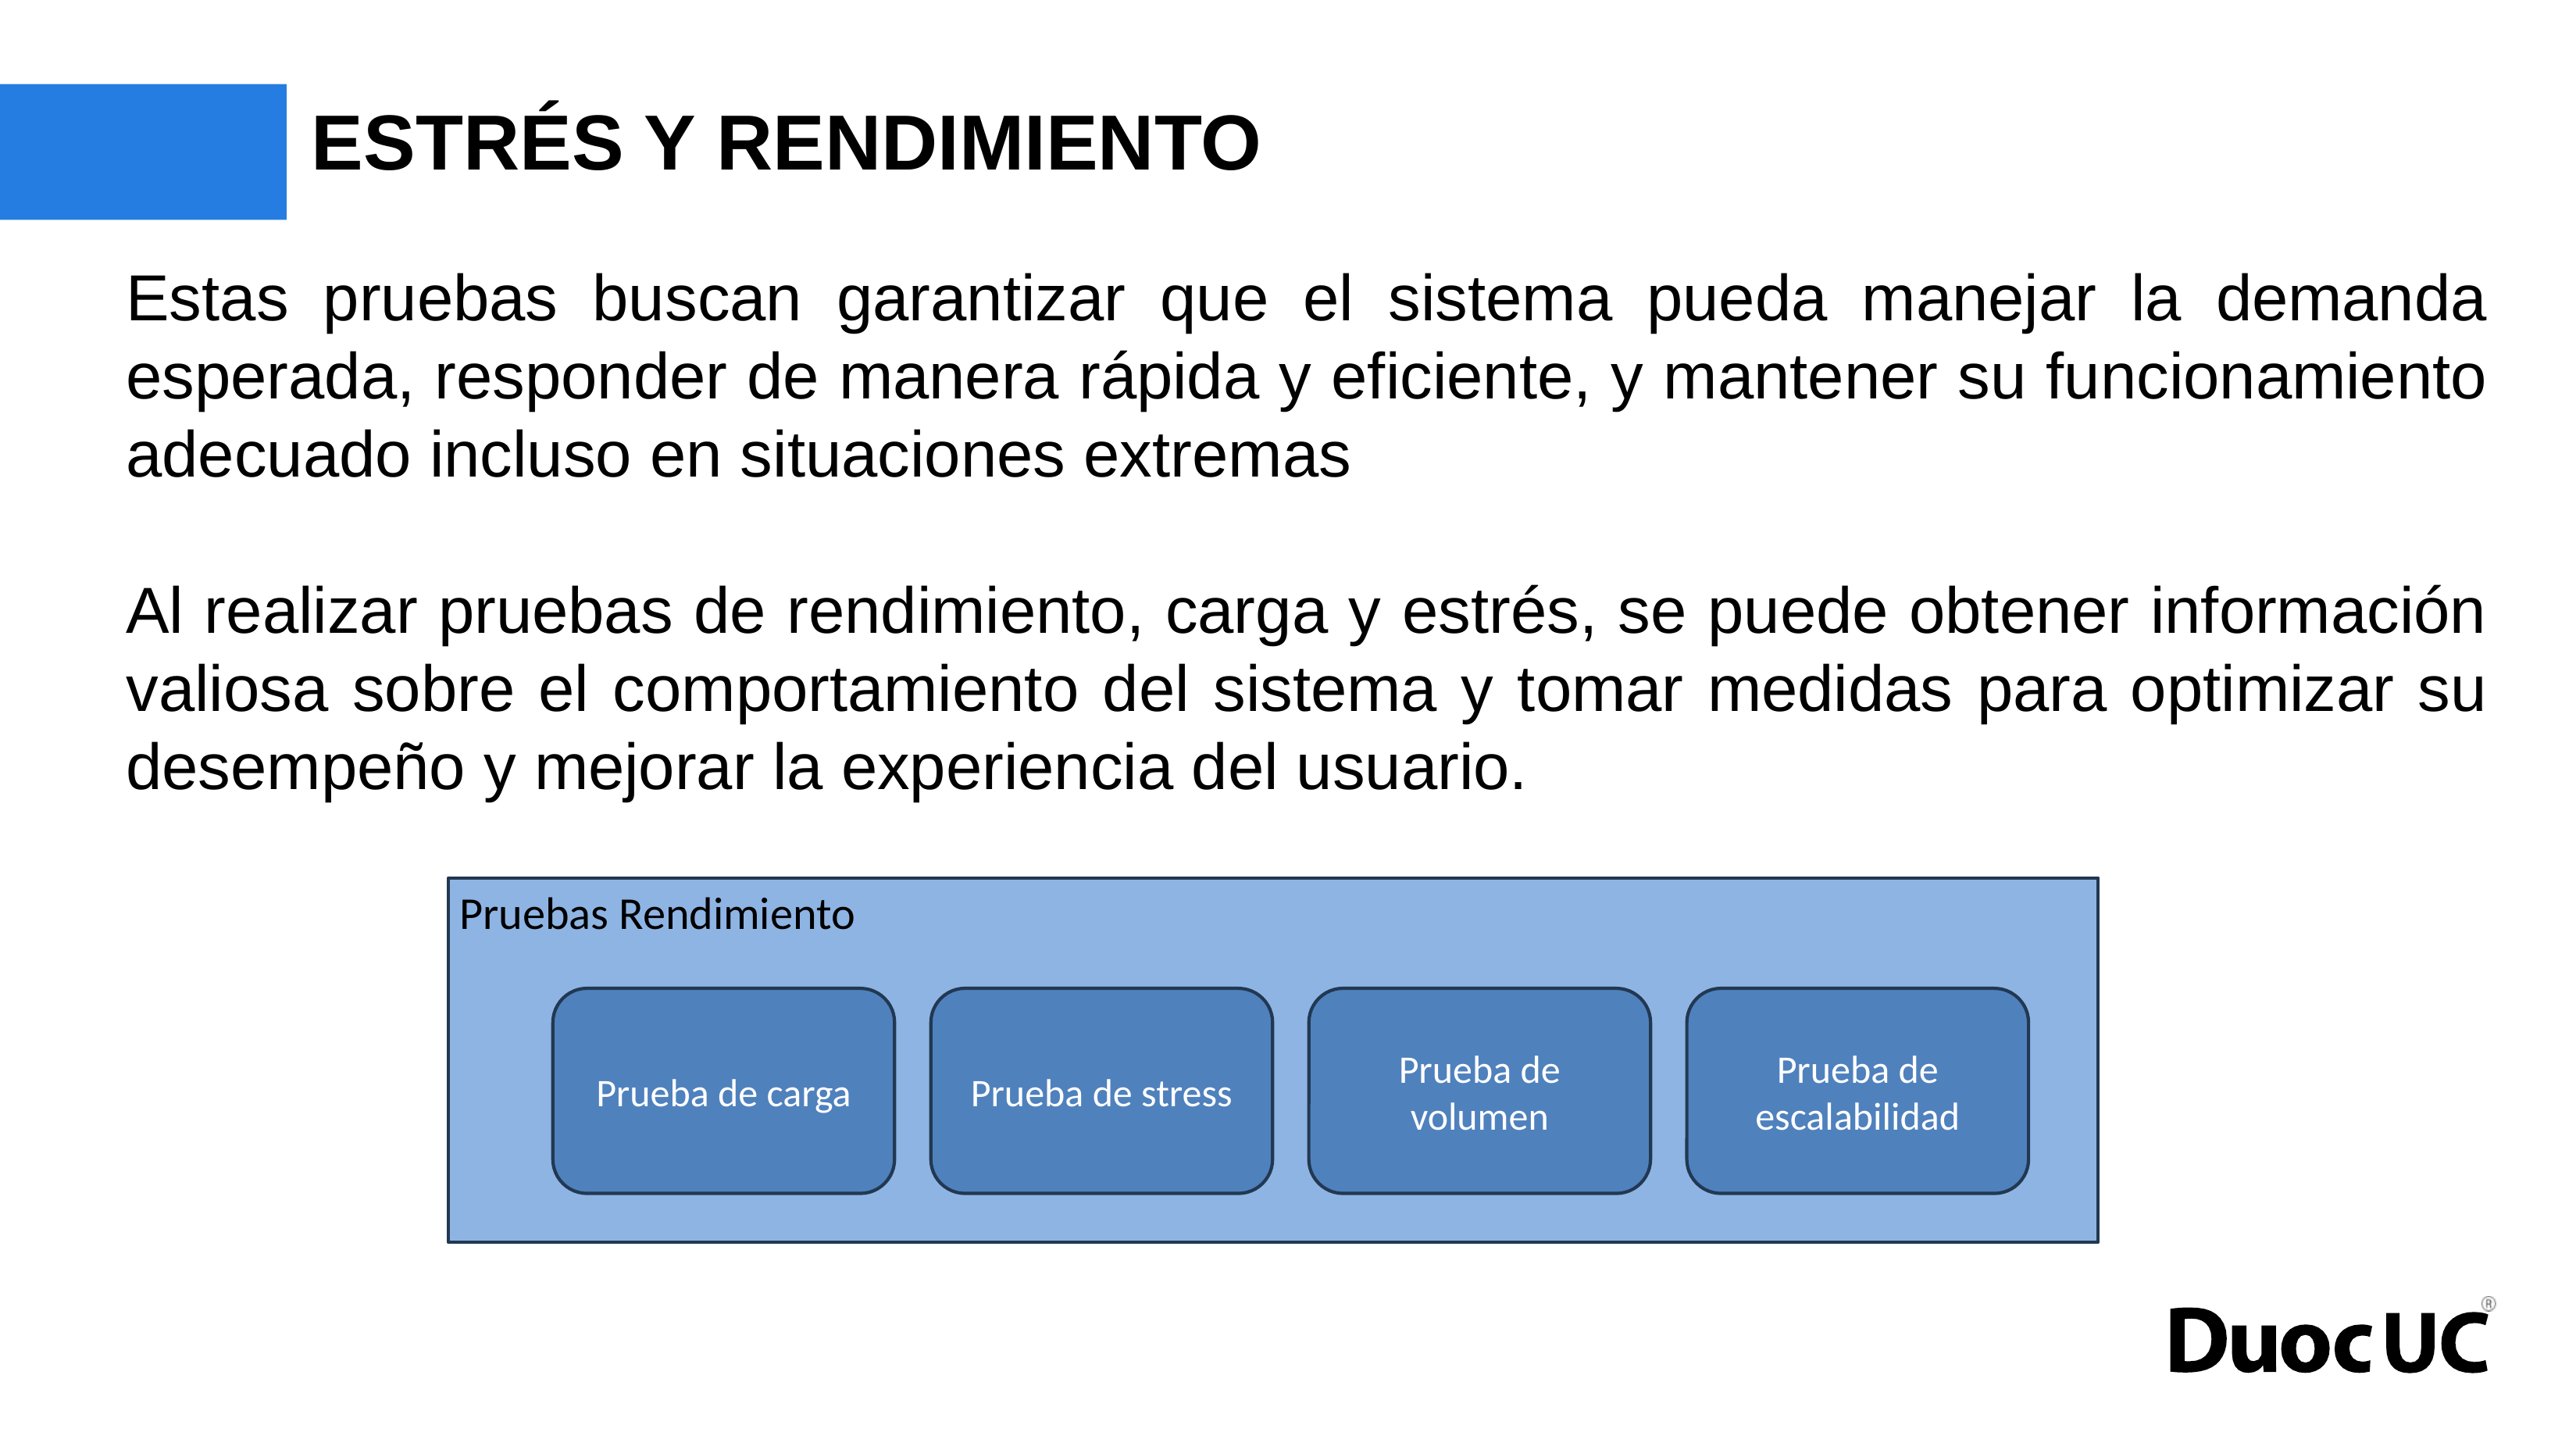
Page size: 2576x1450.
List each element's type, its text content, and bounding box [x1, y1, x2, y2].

text_box Prueba de carga [551, 986, 897, 1195]
text_box Estas pruebas buscan garantizar que el sistema pueda manejar la demanda esperada, responder de manera rápida y eficiente, y mantener su funcionamiento adecuado incluso en situaciones extremas Al realizar pruebas de rendimiento, carga y estrés, se puede obtener información valiosa sobre el comportamiento del sistema y tomar medidas para optimizar su desempeño y mejorar la experiencia del usuario. [126, 255, 2489, 803]
text_box Prueba de stress [929, 986, 1275, 1195]
title ESTRÉS Y RENDIMIENTO [311, 91, 2489, 187]
text_box Prueba de escalabilidad [1685, 986, 2031, 1195]
text_box Pruebas Rendimiento [447, 877, 2100, 1244]
picture [2481, 1296, 2496, 1312]
text_box Prueba de volumen [1307, 986, 1653, 1195]
